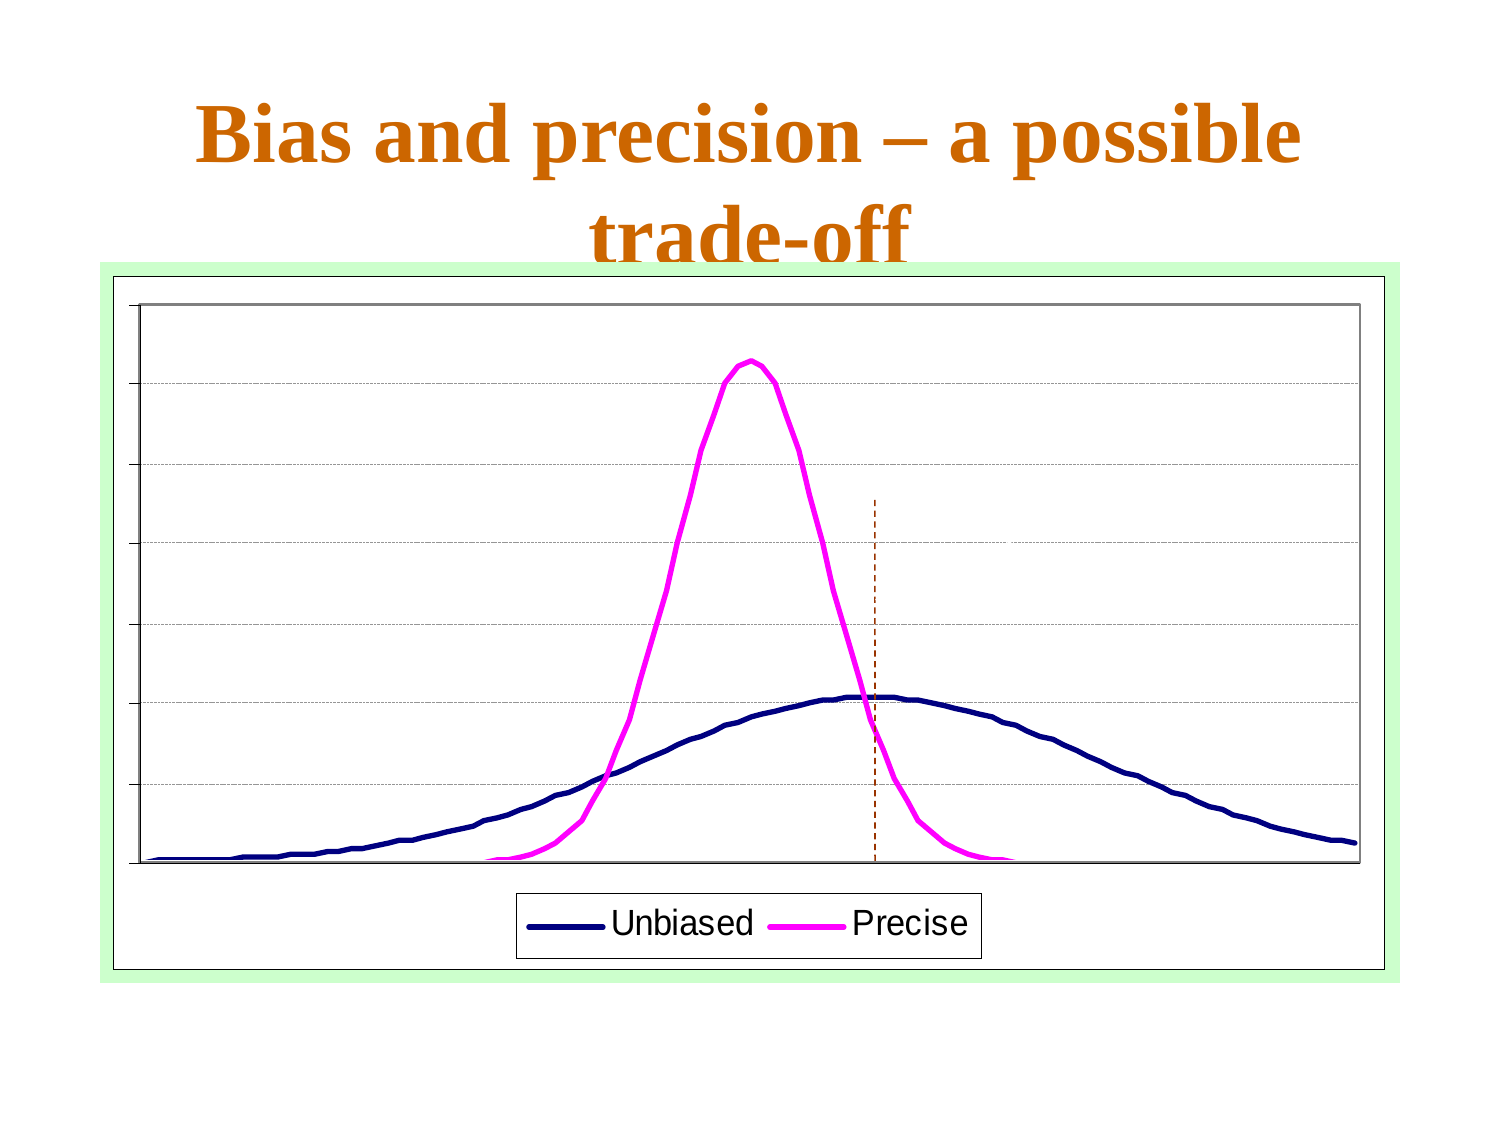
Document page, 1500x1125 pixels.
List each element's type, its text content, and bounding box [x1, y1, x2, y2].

title Bias and precision – a possible trade-off [62, 110, 1438, 249]
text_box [99, 262, 1401, 984]
